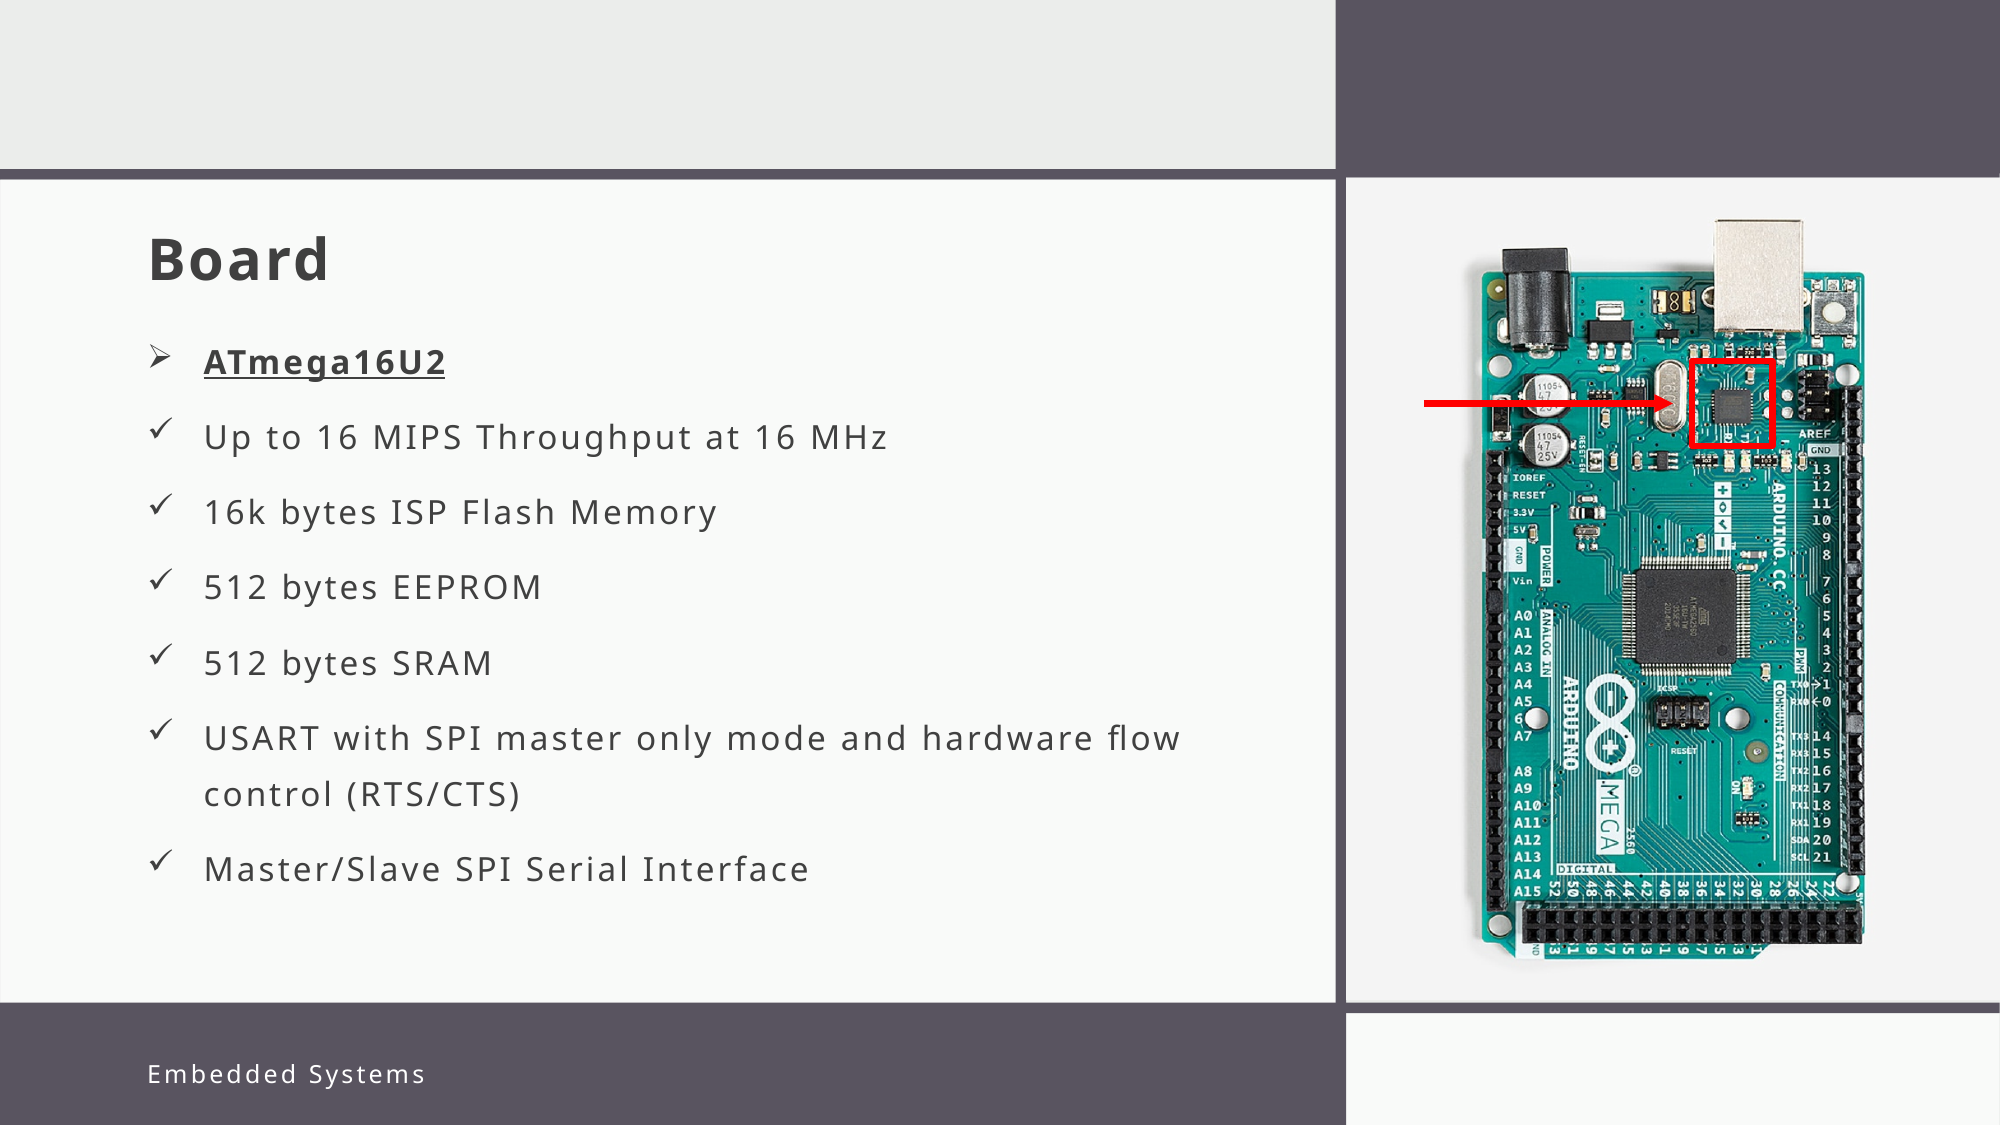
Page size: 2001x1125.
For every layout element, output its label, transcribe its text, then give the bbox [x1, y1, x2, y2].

title Board [129, 177, 1216, 307]
footer Embedded Systems [129, 1035, 1216, 1110]
picture [1261, 178, 2000, 1000]
list ATmega16U2 Up to 16 MIPS Throughput at 16 MHz 16k bytes ISP Flash Memory 512 bytes EEPROM 512 bytes SRAM USART with SPI master only mode and hardware flow control (RTS/CTS) Master/Slave SPI Serial Interface [129, 307, 1216, 1000]
